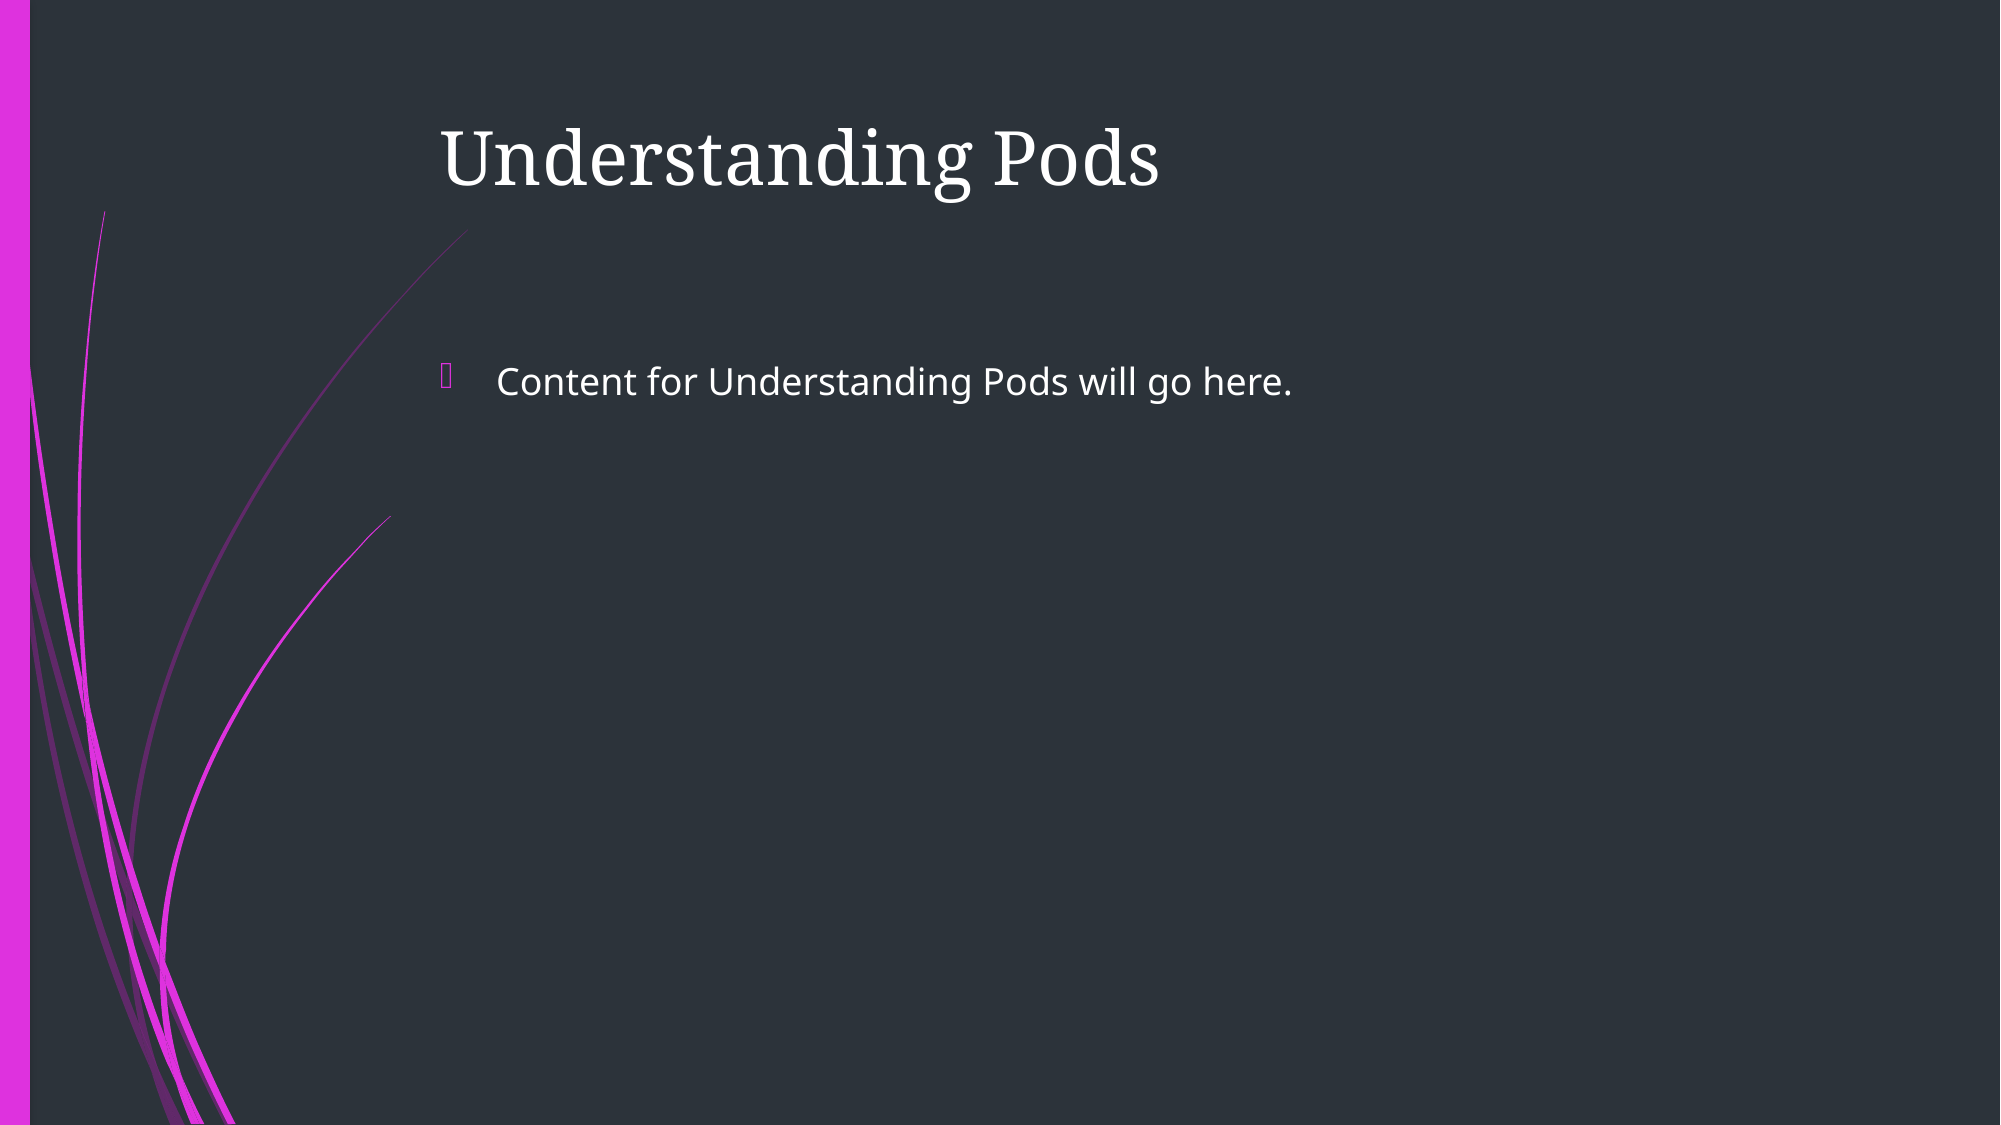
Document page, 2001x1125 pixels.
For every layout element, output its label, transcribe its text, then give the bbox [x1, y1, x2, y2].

list Content for Understanding Pods will go here. [424, 350, 1888, 988]
title Understanding Pods [425, 102, 1888, 313]
